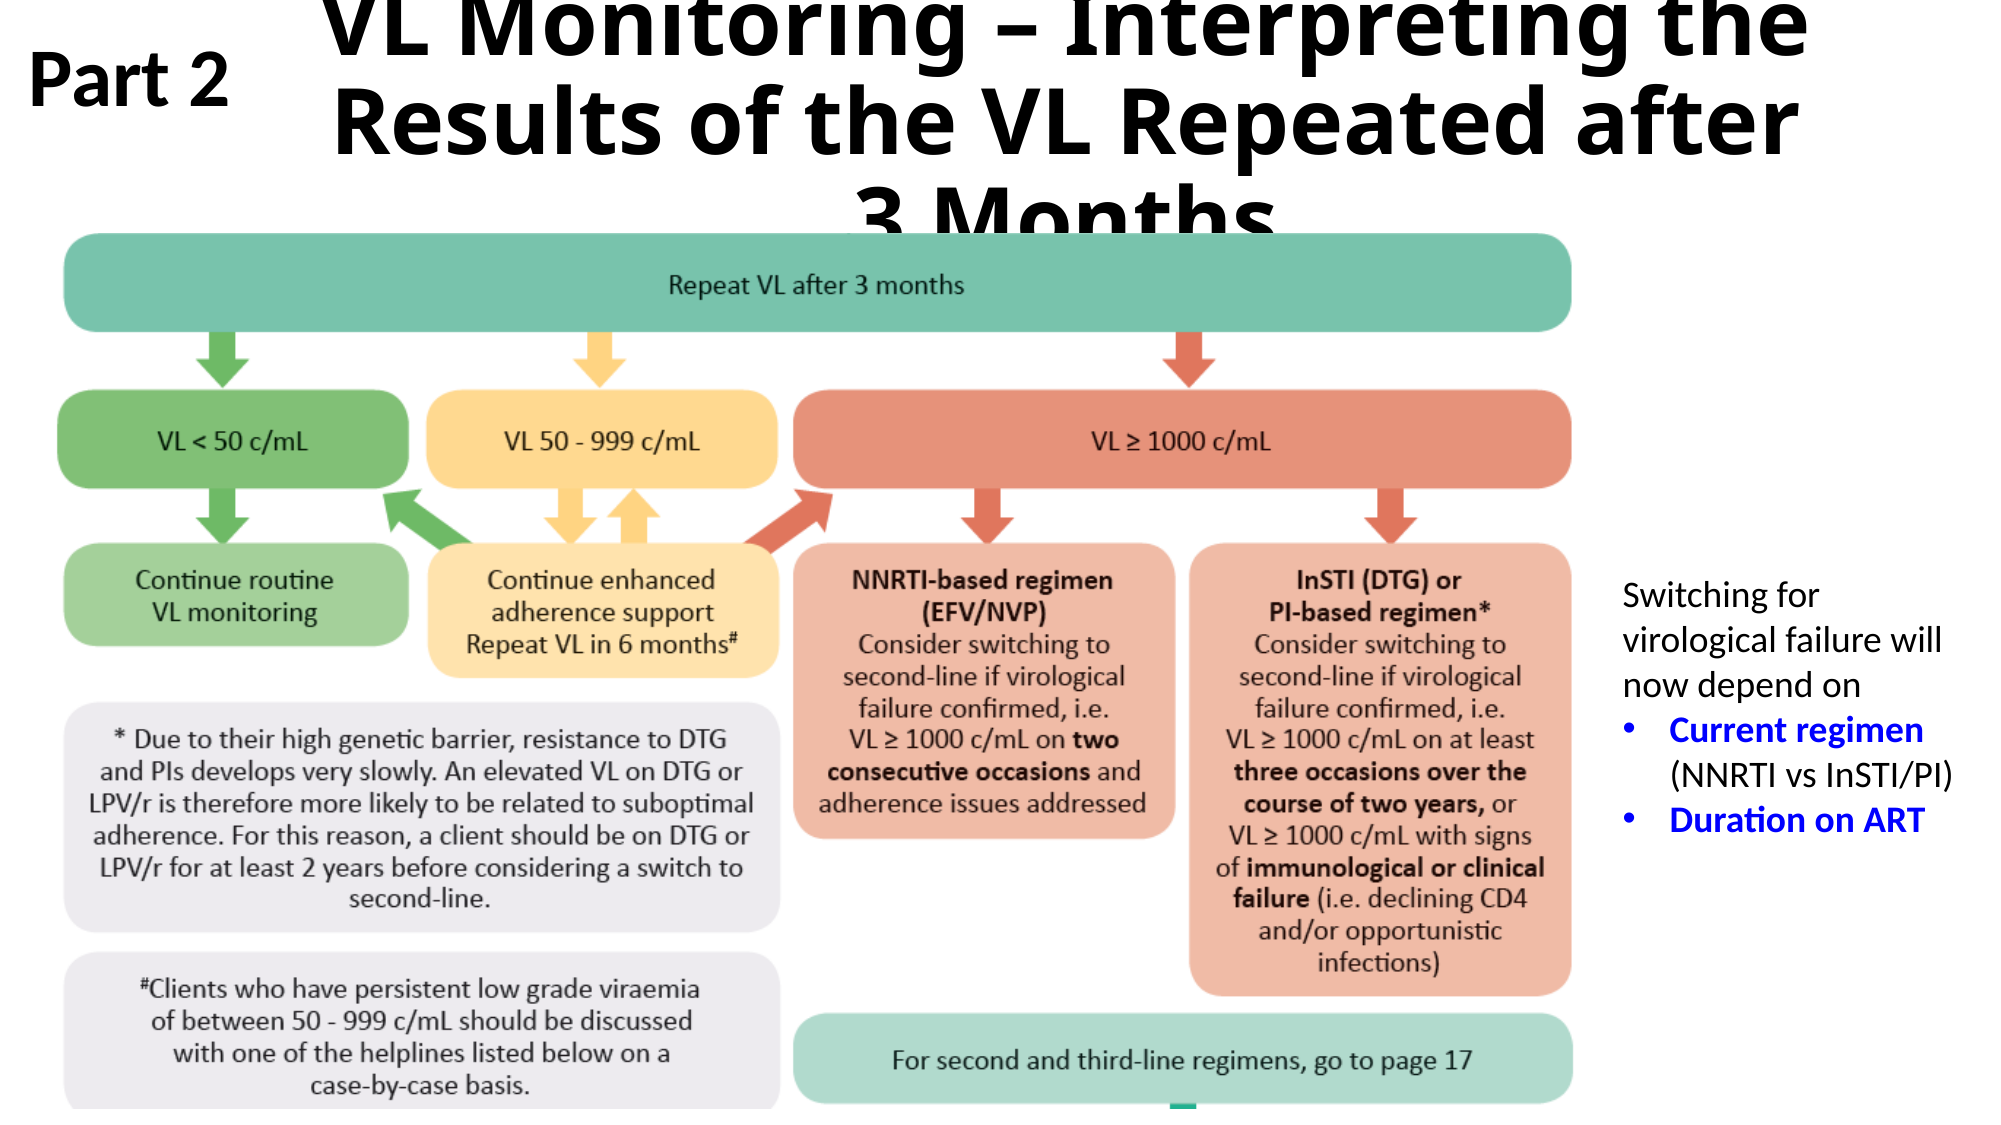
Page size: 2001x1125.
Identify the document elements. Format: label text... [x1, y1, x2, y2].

title VL Monitoring – Interpreting the Results of the VL Repeated after 3 Months [289, 16, 1843, 234]
text_box Switching for virological failure will now depend on Current regimen (NNRTI vs InSTI/PI) Duration on ART [1607, 562, 1977, 1041]
text_box Part 2 [13, 16, 447, 131]
picture [53, 233, 1582, 1109]
